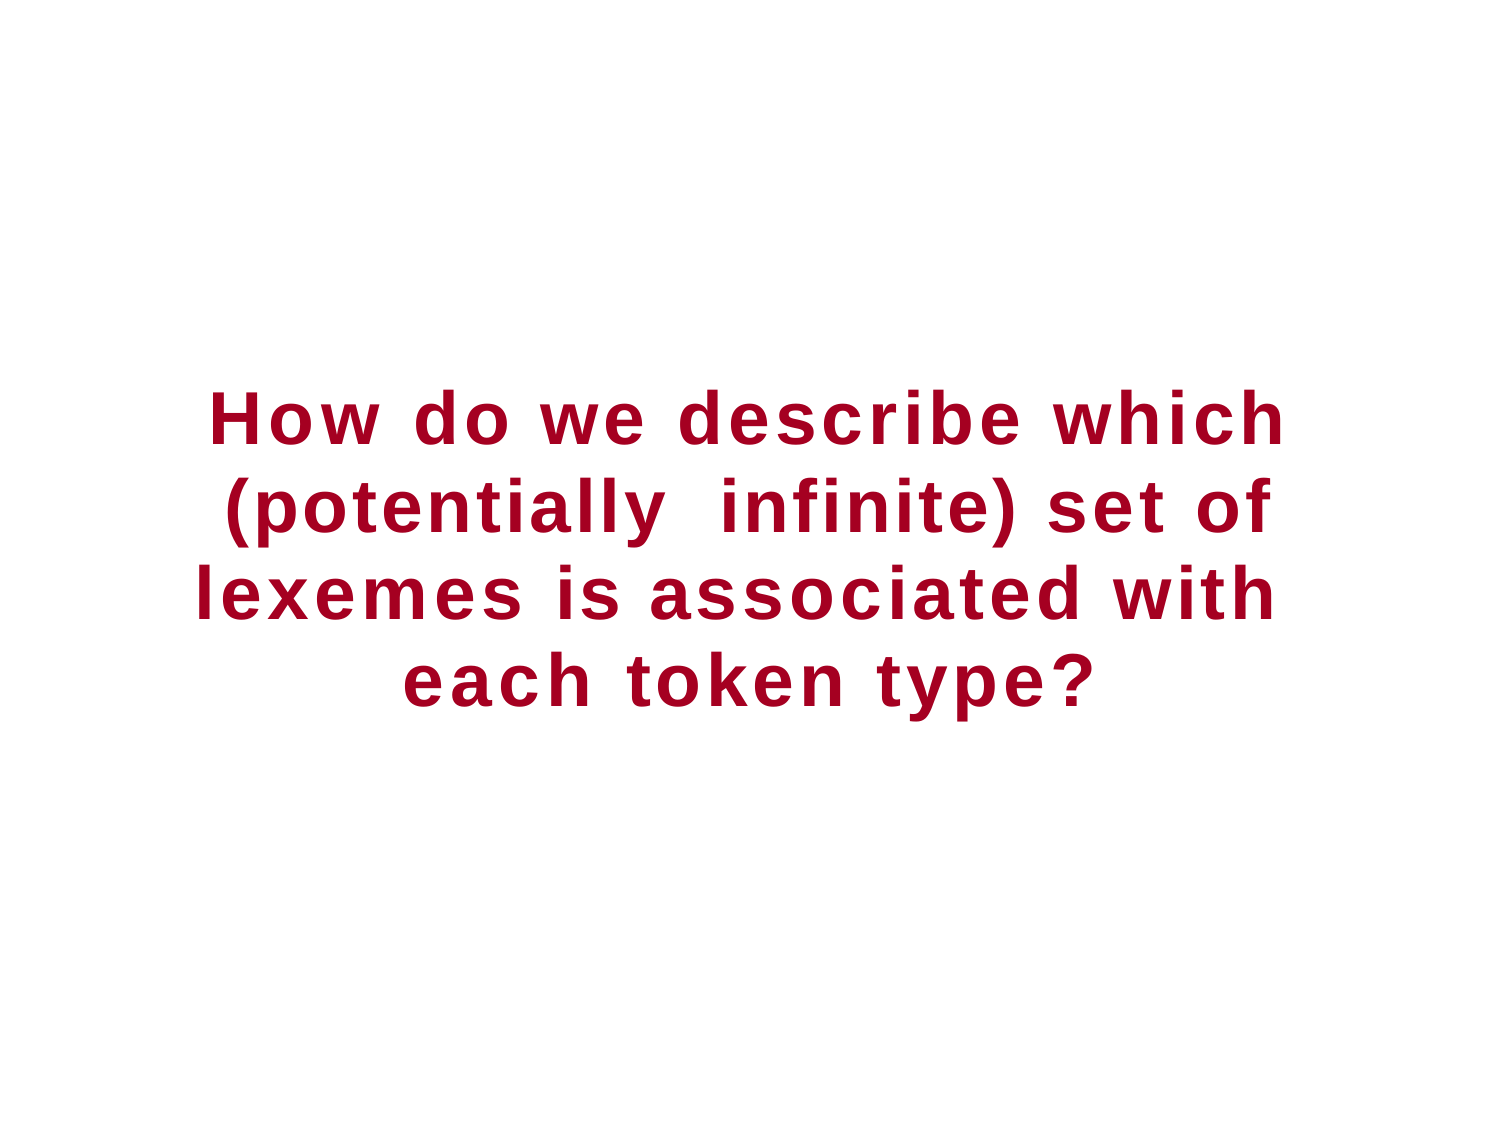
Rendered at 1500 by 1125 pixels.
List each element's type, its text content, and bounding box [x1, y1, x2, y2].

title How do we describe which (potentially infinite) set of lexemes is associated with each token type? [115, 371, 1383, 725]
